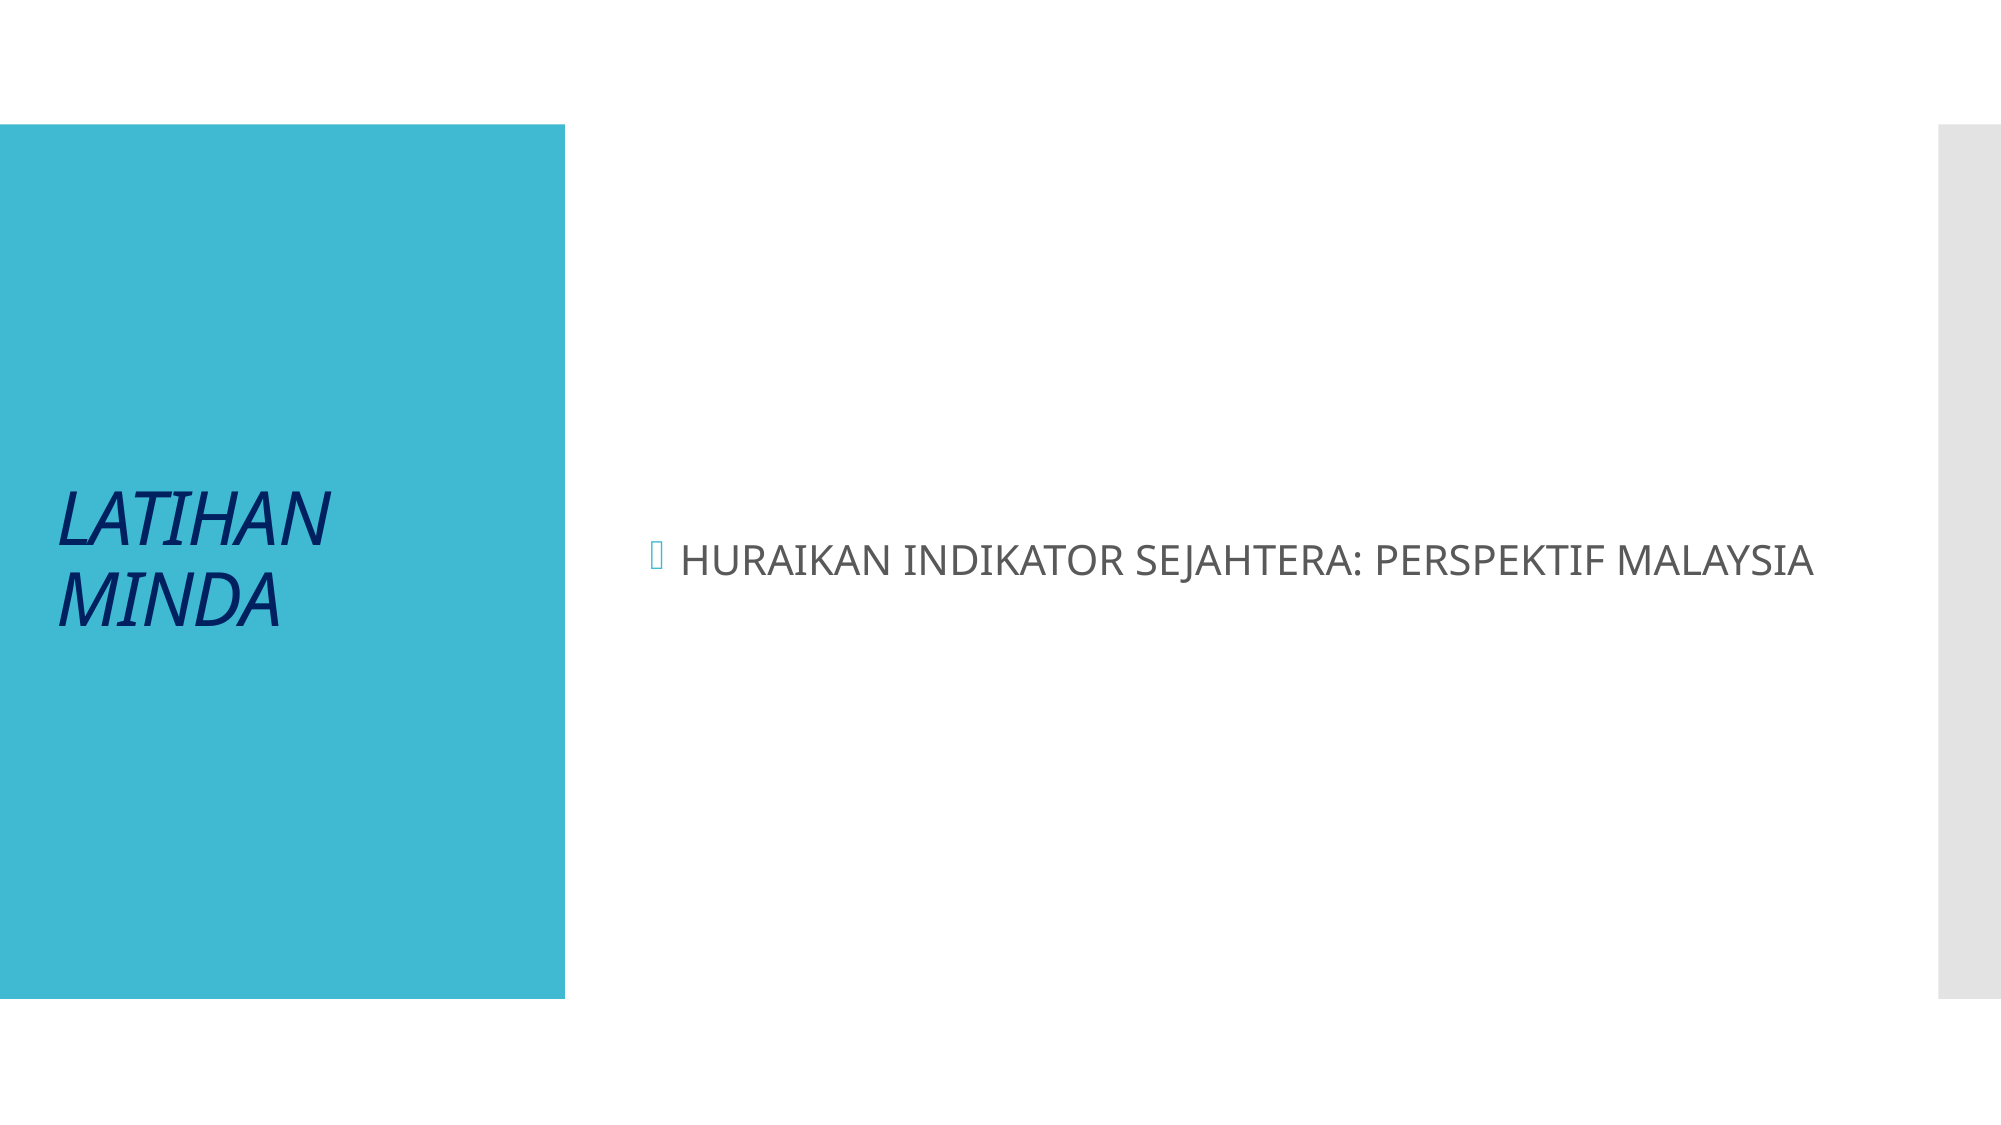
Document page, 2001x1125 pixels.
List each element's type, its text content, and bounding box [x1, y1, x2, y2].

title LATIHAN MINDA [41, 184, 525, 940]
list HURAIKAN INDIKATOR SEJAHTERA: PERSPEKTIF MALAYSIA [634, 141, 1835, 982]
